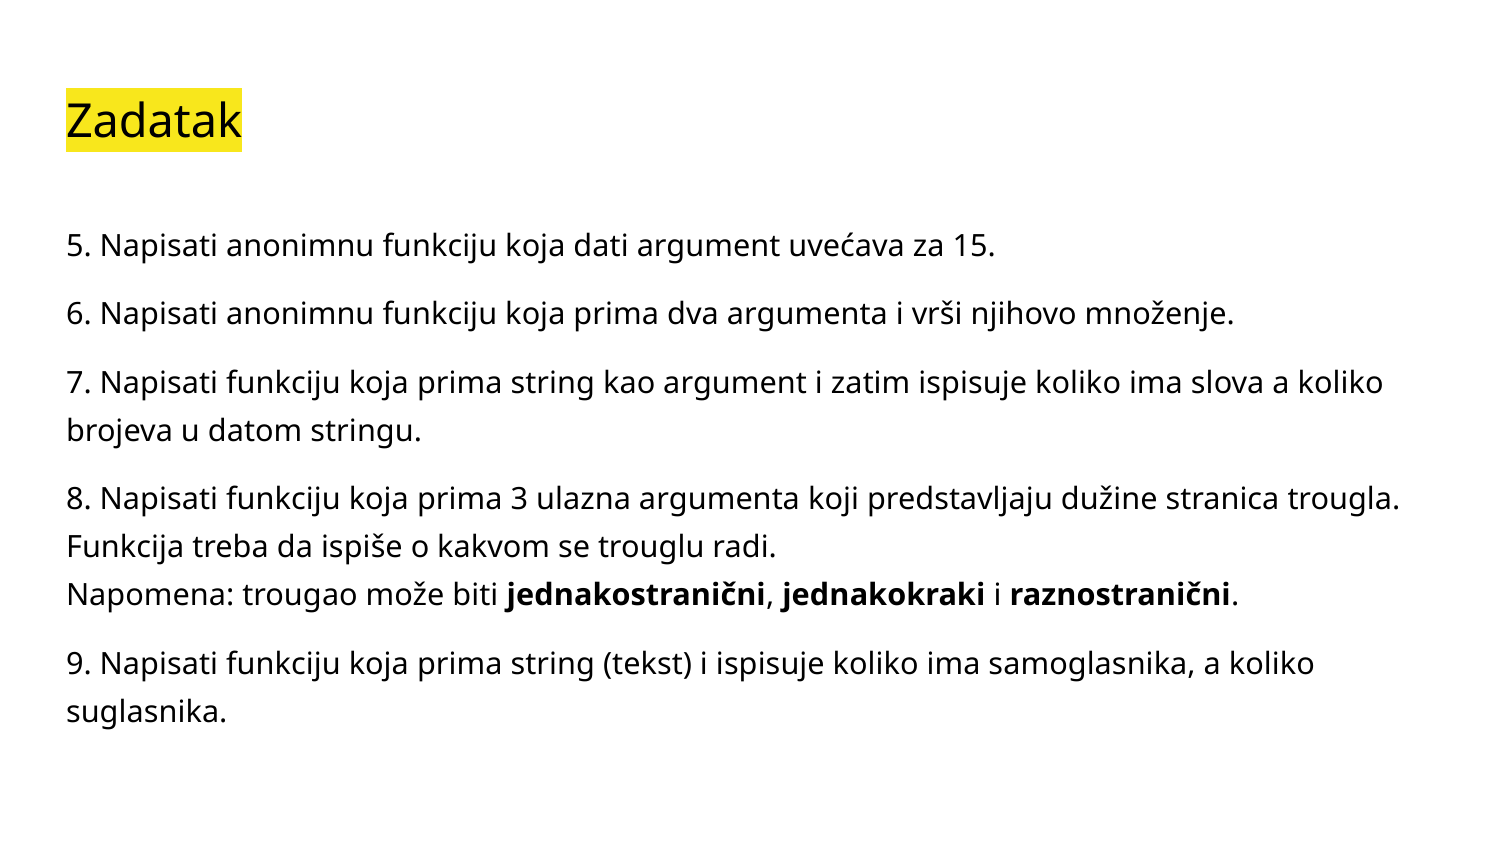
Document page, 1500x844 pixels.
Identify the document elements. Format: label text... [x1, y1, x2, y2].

list 5. Napisati anonimnu funkciju koja dati argument uvećava za 15. 6. Napisati anonimnu funkciju koja prima dva argumenta i vrši njihovo množenje. 7. Napisati funkciju koja prima string kao argument i zatim ispisuje koliko ima slova a koliko brojeva u datom stringu. 8. Napisati funkciju koja prima 3 ulazna argumenta koji predstavljaju dužine stranica trougla. Funkcija treba da ispiše o kakvom se trouglu radi. Napomena: trougao može biti jednakostranični, jednakokraki i raznostranični. 9. Napisati funkciju koja prima string (tekst) i ispisuje koliko ima samoglasnika, a koliko suglasnika. [51, 202, 1449, 750]
title Zadatak [51, 72, 1449, 167]
